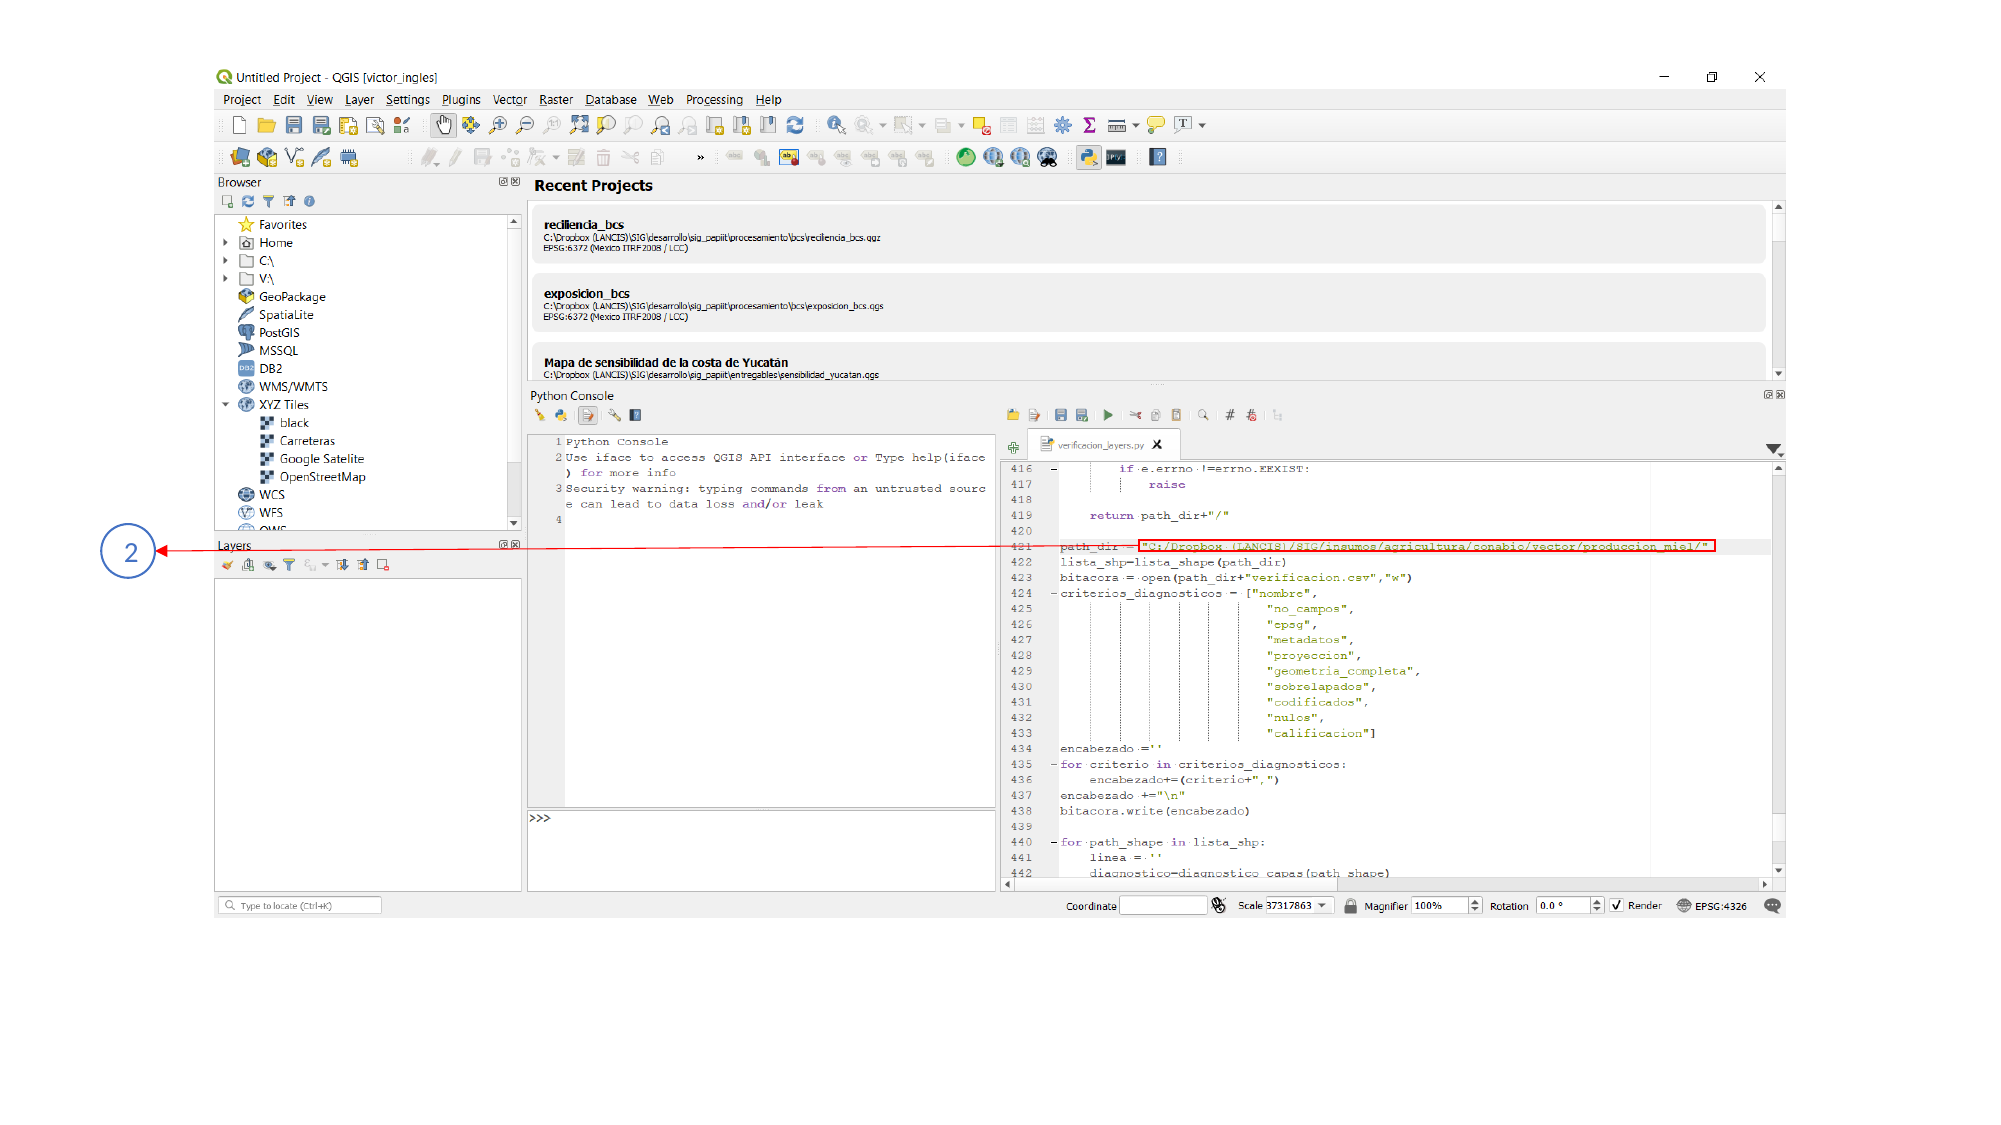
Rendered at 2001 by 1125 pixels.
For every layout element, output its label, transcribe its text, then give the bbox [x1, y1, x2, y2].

text_box 2 [100, 523, 156, 579]
picture [214, 65, 1786, 918]
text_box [154, 545, 1139, 551]
